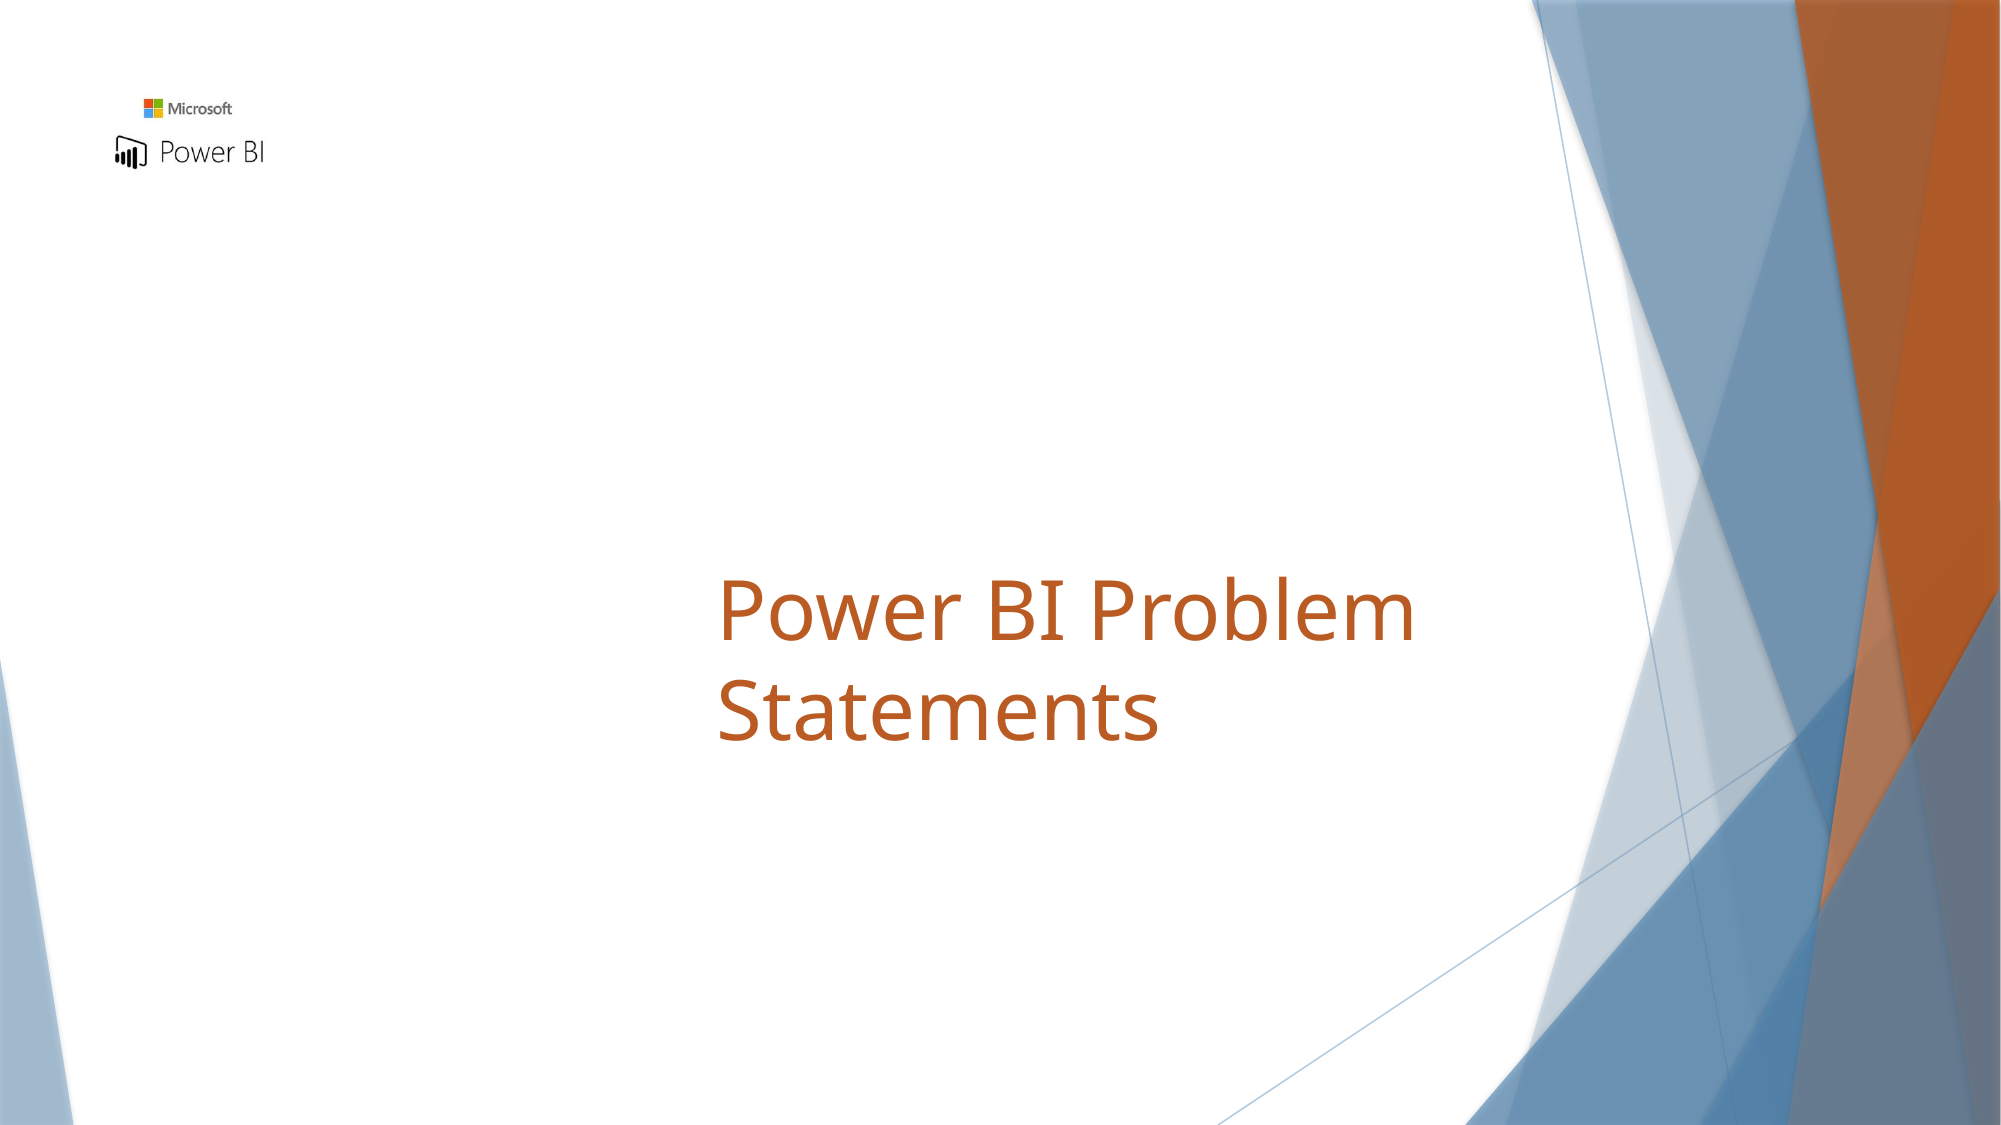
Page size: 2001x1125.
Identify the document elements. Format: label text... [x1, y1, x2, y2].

title Power BI Problem Statements [701, 549, 1796, 888]
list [97, 77, 278, 190]
